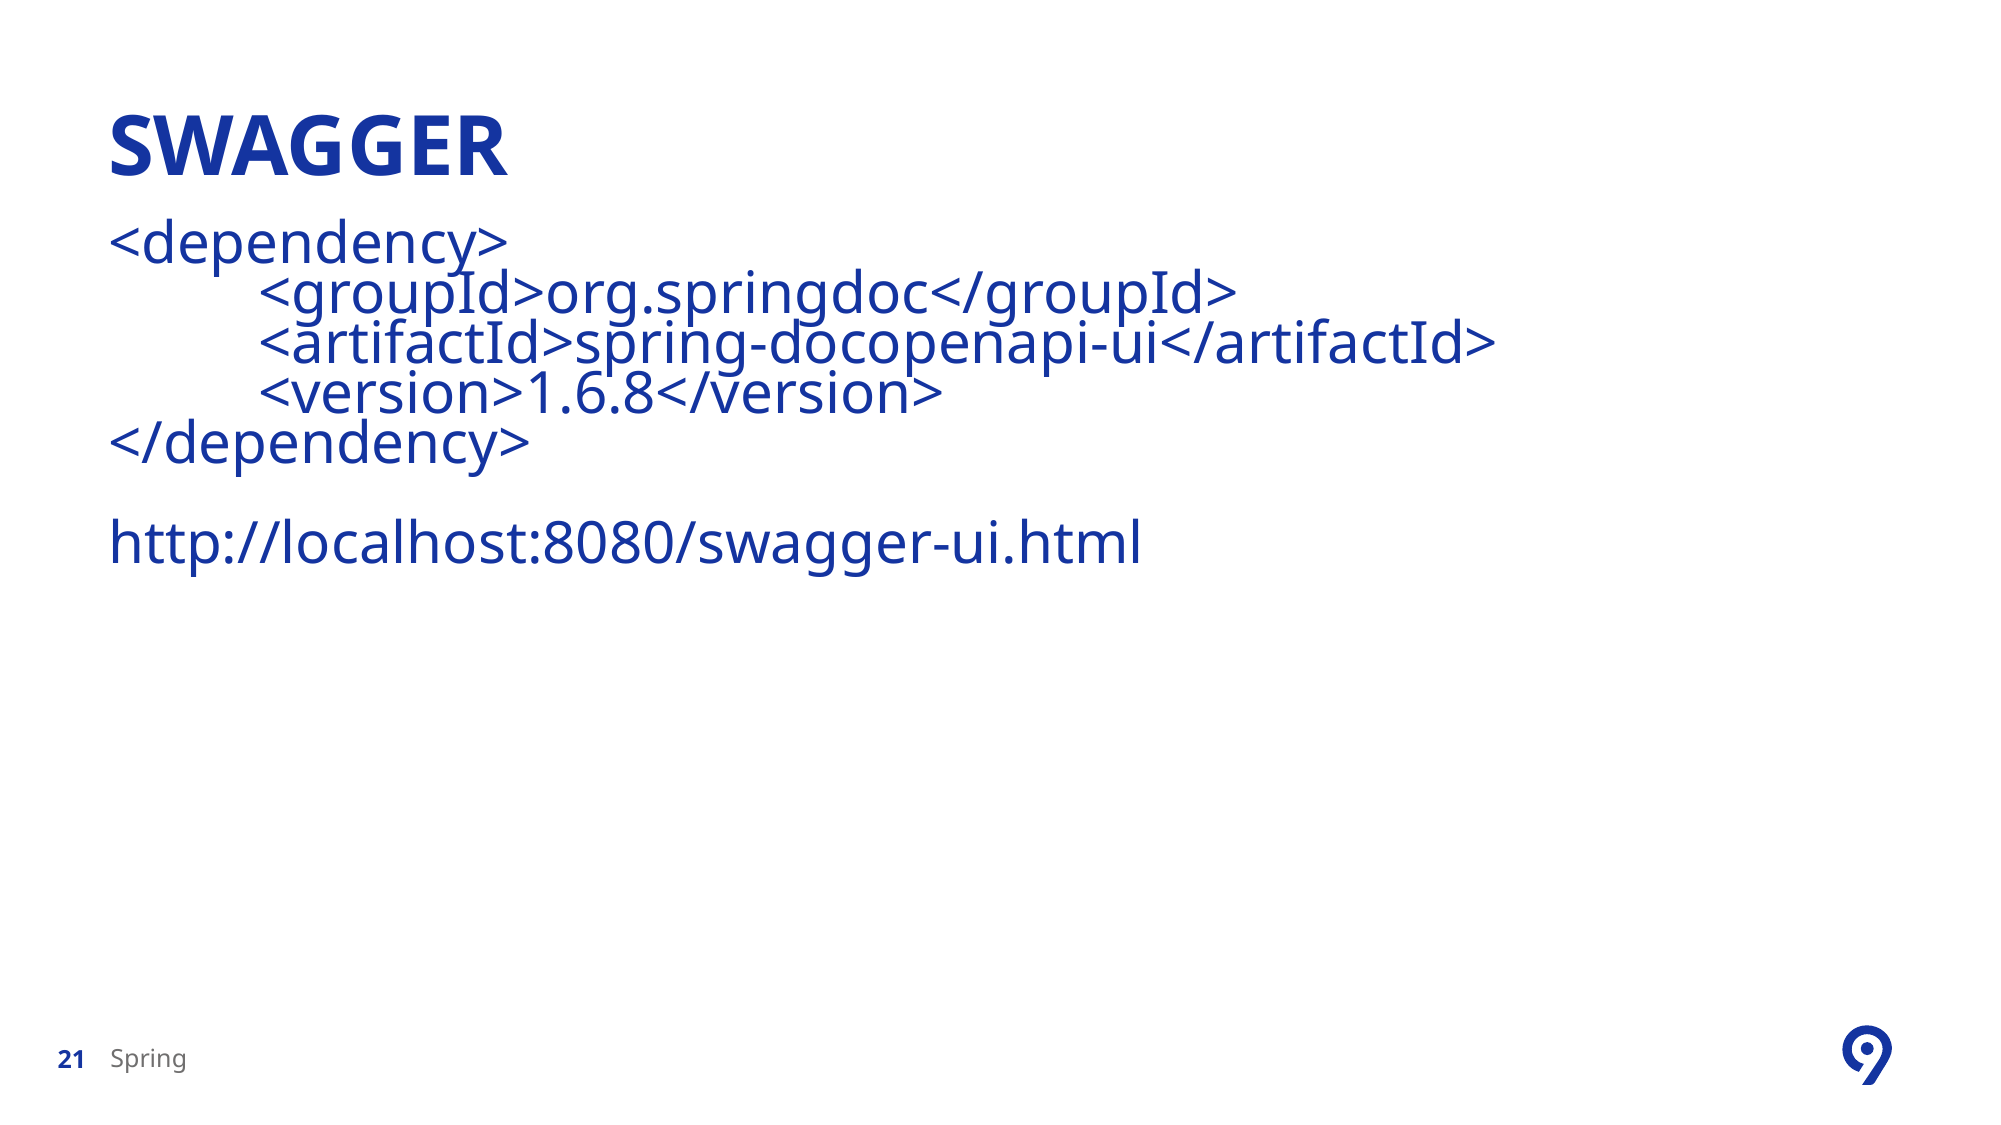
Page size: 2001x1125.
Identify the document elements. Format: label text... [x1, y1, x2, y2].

list <dependency> <groupId>org.springdoc</groupId> <artifactId>spring-docopenapi-ui</artifactId> <version>1.6.8</version> </dependency> http://localhost:8080/swagger-ui.html [108, 224, 1865, 1002]
title SWAGGER [108, 84, 1759, 225]
footer Spring [110, 1045, 1573, 1077]
slide_number 21 [57, 1045, 103, 1077]
